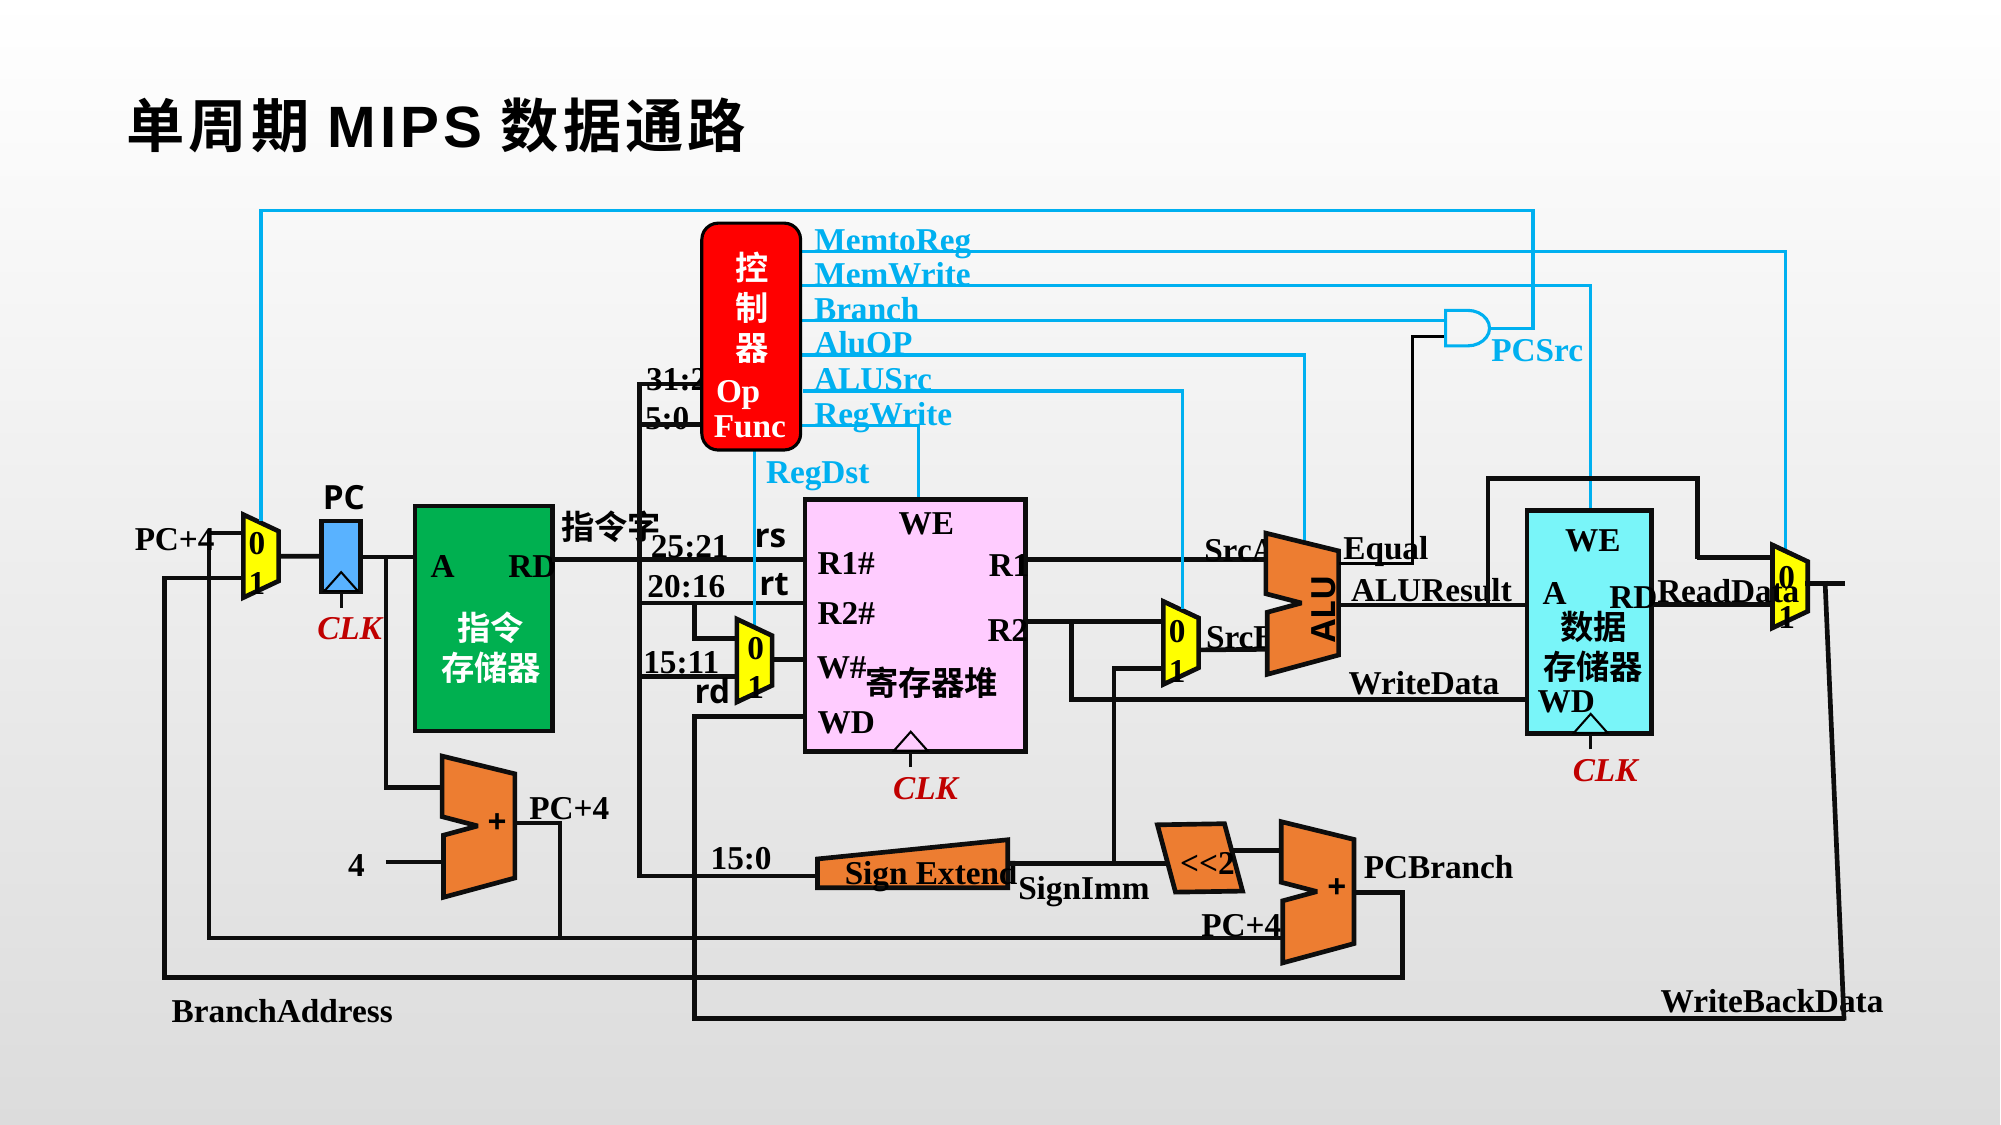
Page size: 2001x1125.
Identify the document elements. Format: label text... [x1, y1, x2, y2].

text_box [119, 210, 1900, 1037]
title 单周期MIPS数据通路 [109, 70, 1891, 178]
